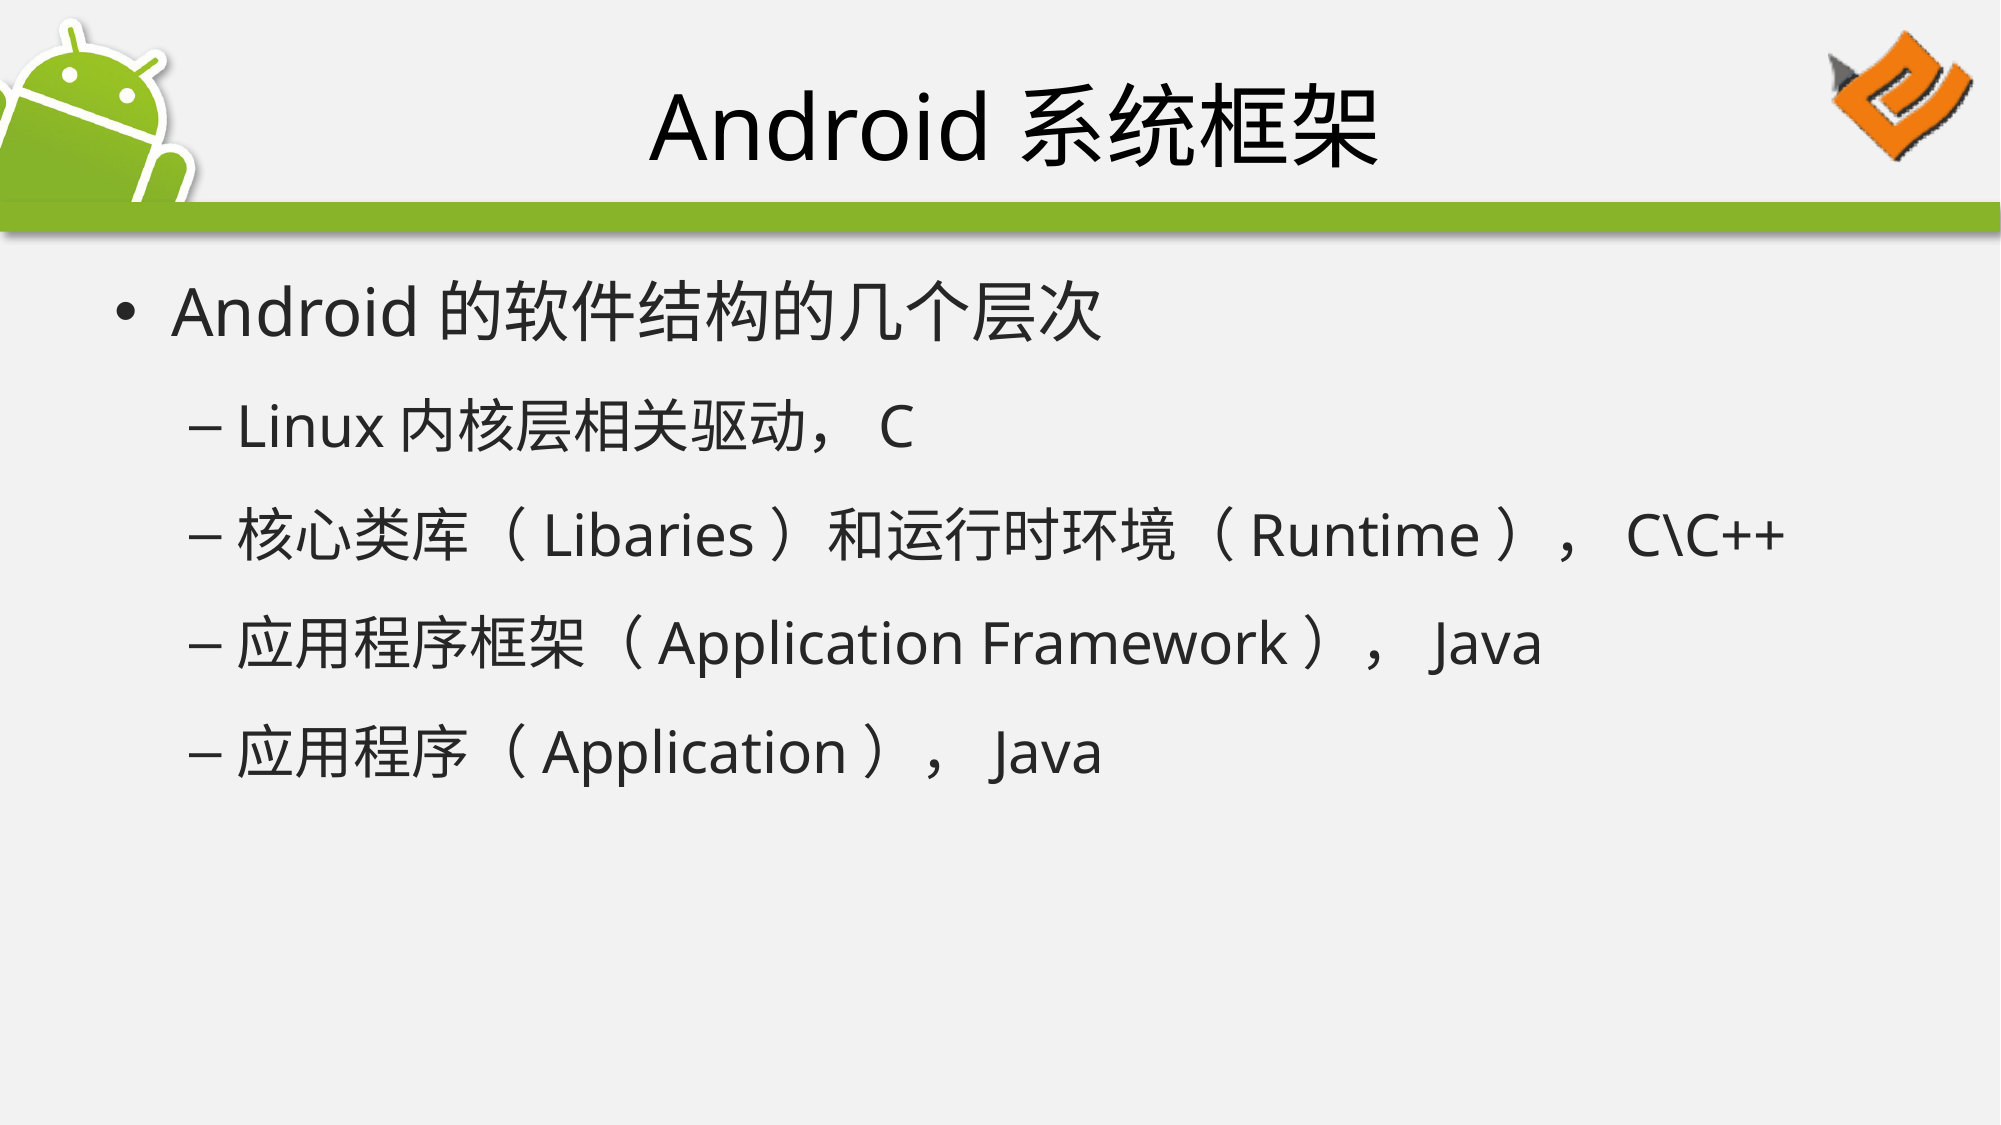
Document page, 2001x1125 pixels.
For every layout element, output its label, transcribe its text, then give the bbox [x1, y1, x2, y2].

picture [0, 7, 209, 202]
picture [1828, 30, 1973, 161]
title Android系统框架 [208, 45, 1824, 203]
list Android的软件结构的几个层次 Linux内核层相关驱动，C 核心类库（Libaries）和运行时环境（Runtime），C\C++ 应用程序框架（Application Framework），Java 应用程序（Application），Java [99, 262, 1900, 1005]
